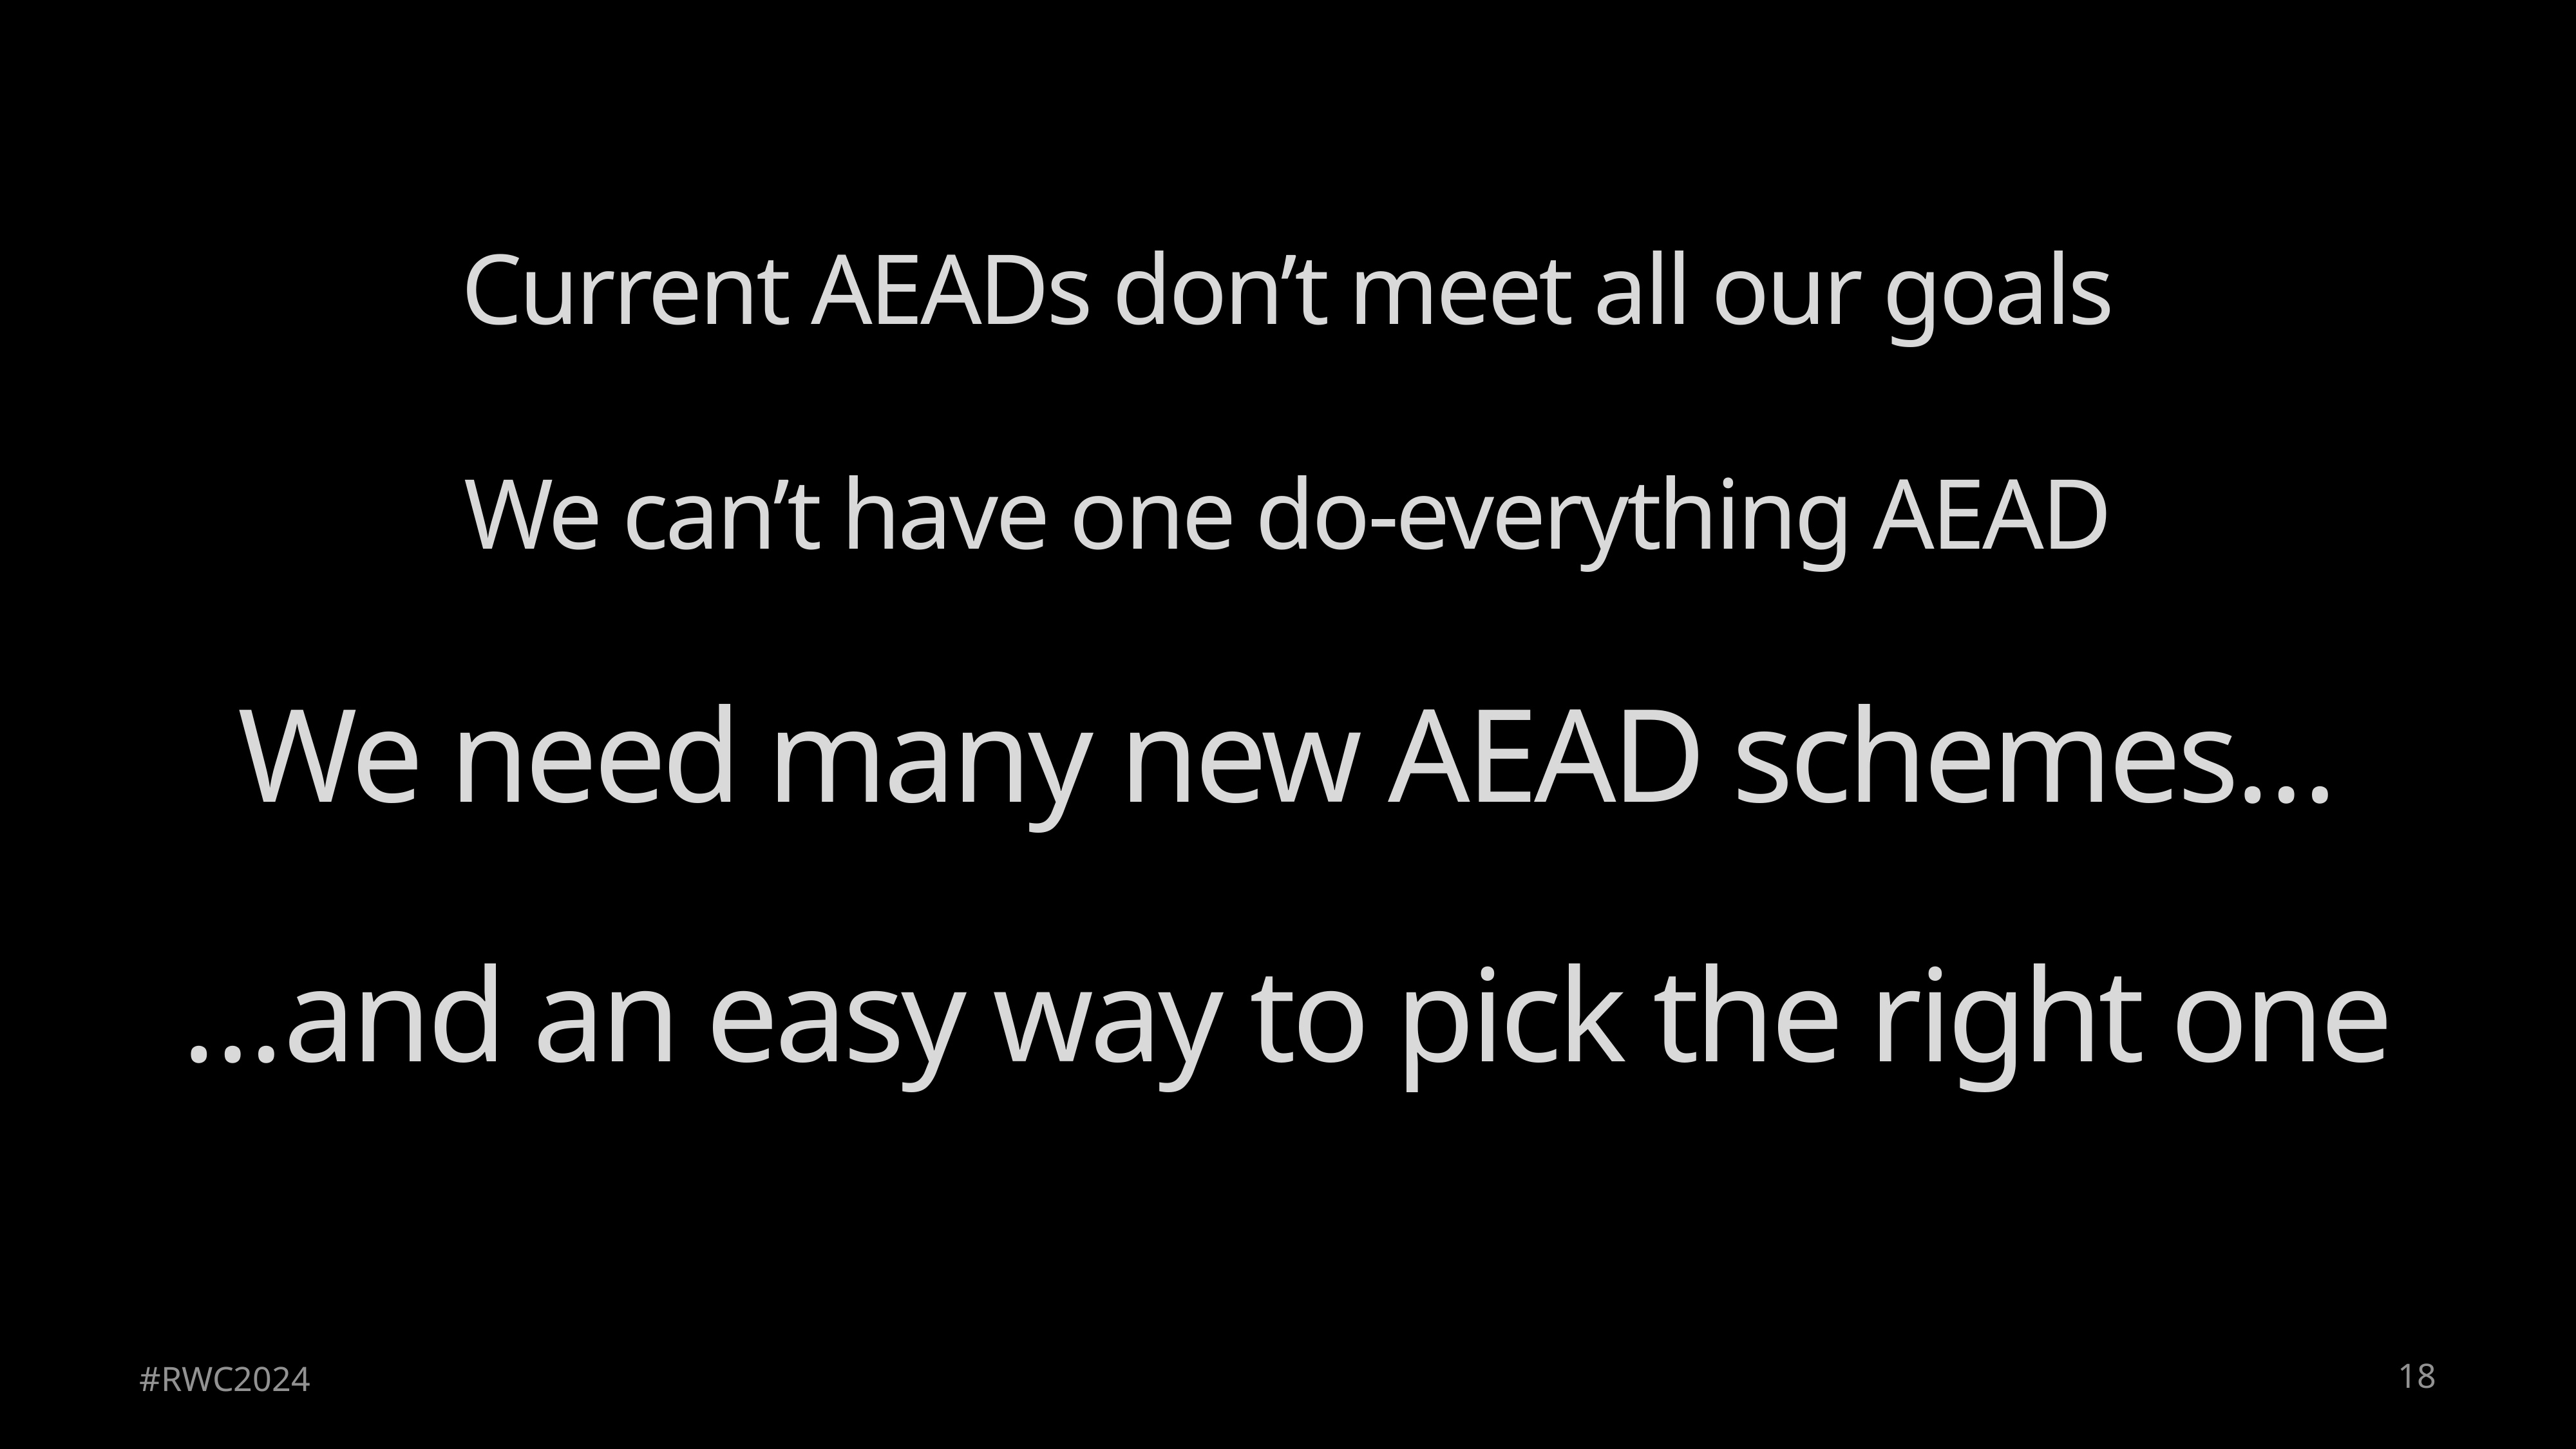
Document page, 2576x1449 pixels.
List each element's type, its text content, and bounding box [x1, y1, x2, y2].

title Current AEADs don’t meet all our goals We can’t have one do-everything AEAD We need many new AEAD schemes… …and an easy way to pick the right one [133, 104, 2443, 1227]
slide_number 18 [1475, 1349, 2443, 1406]
